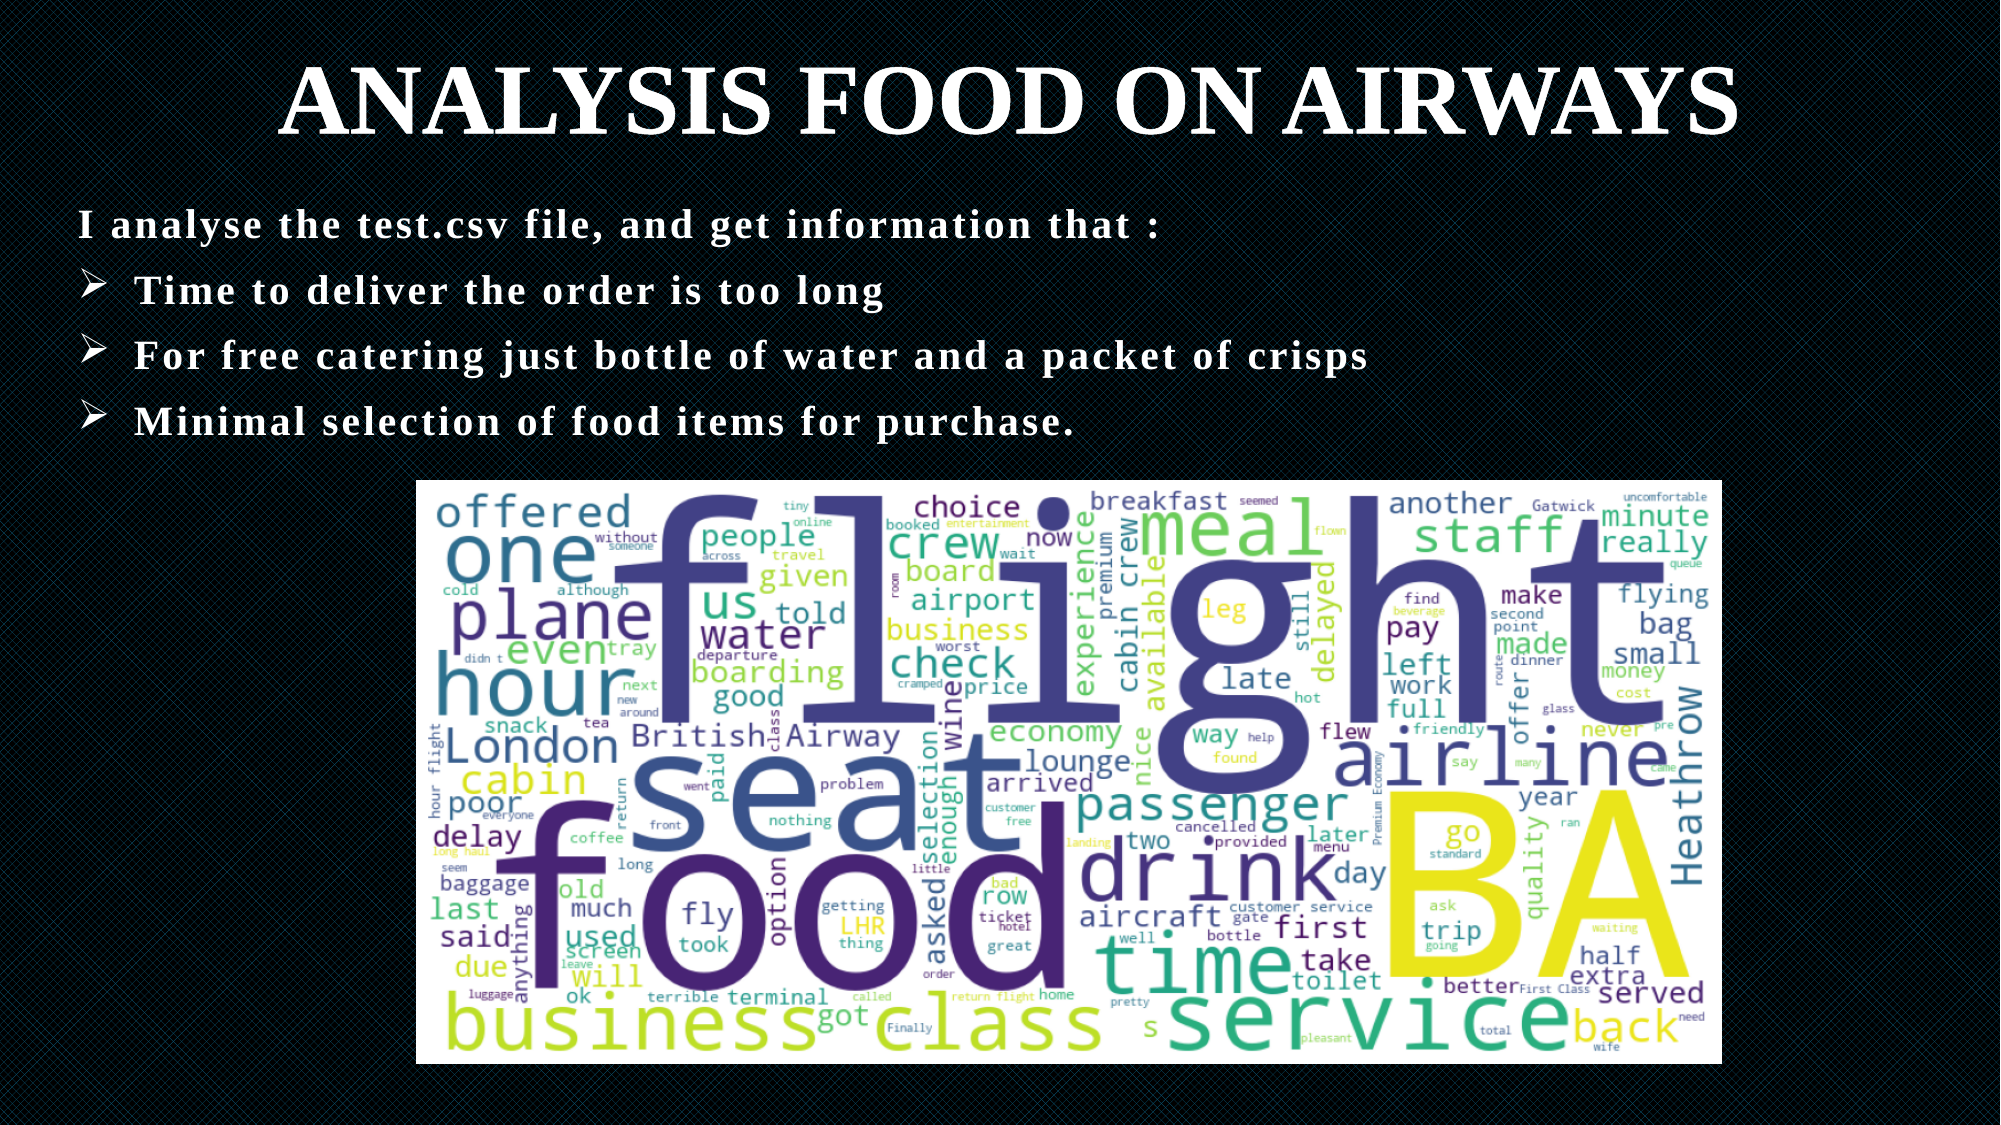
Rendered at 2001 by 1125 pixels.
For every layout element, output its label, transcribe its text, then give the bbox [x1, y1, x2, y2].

picture [416, 480, 1723, 1064]
text_box I analyse the test.csv file, and get information that : Time to deliver the order is too long For free catering just bottle of water and a packet of crisps Minimal selection of food items for purchase. [62, 194, 1938, 979]
text_box Analysis food on airways [56, 44, 1964, 158]
